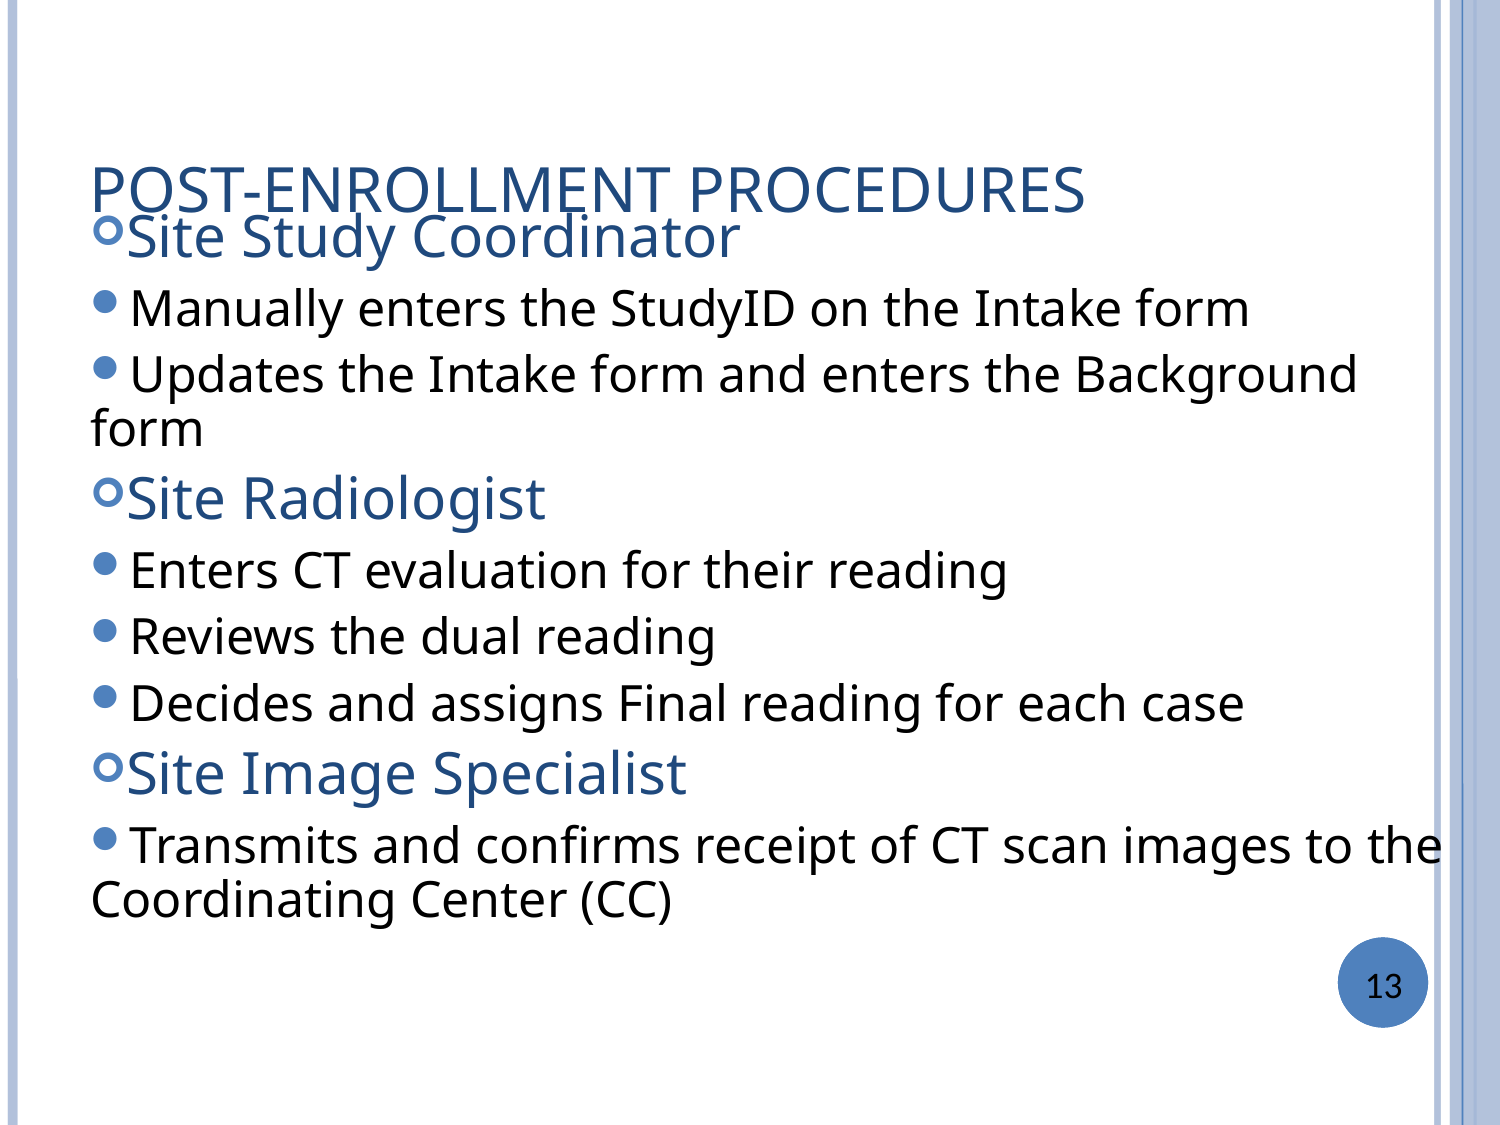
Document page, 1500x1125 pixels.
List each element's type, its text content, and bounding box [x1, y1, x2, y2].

list Site Study Coordinator Manually enters the StudyID on the Intake form Updates the Intake form and enters the Background form Site Radiologist Enters CT evaluation for their reading Reviews the dual reading Decides and assigns Final reading for each case Site Image Specialist Transmits and confirms receipt of CT scan images to the Coordinating Center (CC) [74, 200, 1463, 1000]
text_box 13 [1333, 940, 1434, 1026]
title POST-ENROLLMENT PROCEDURES [74, 29, 1300, 200]
